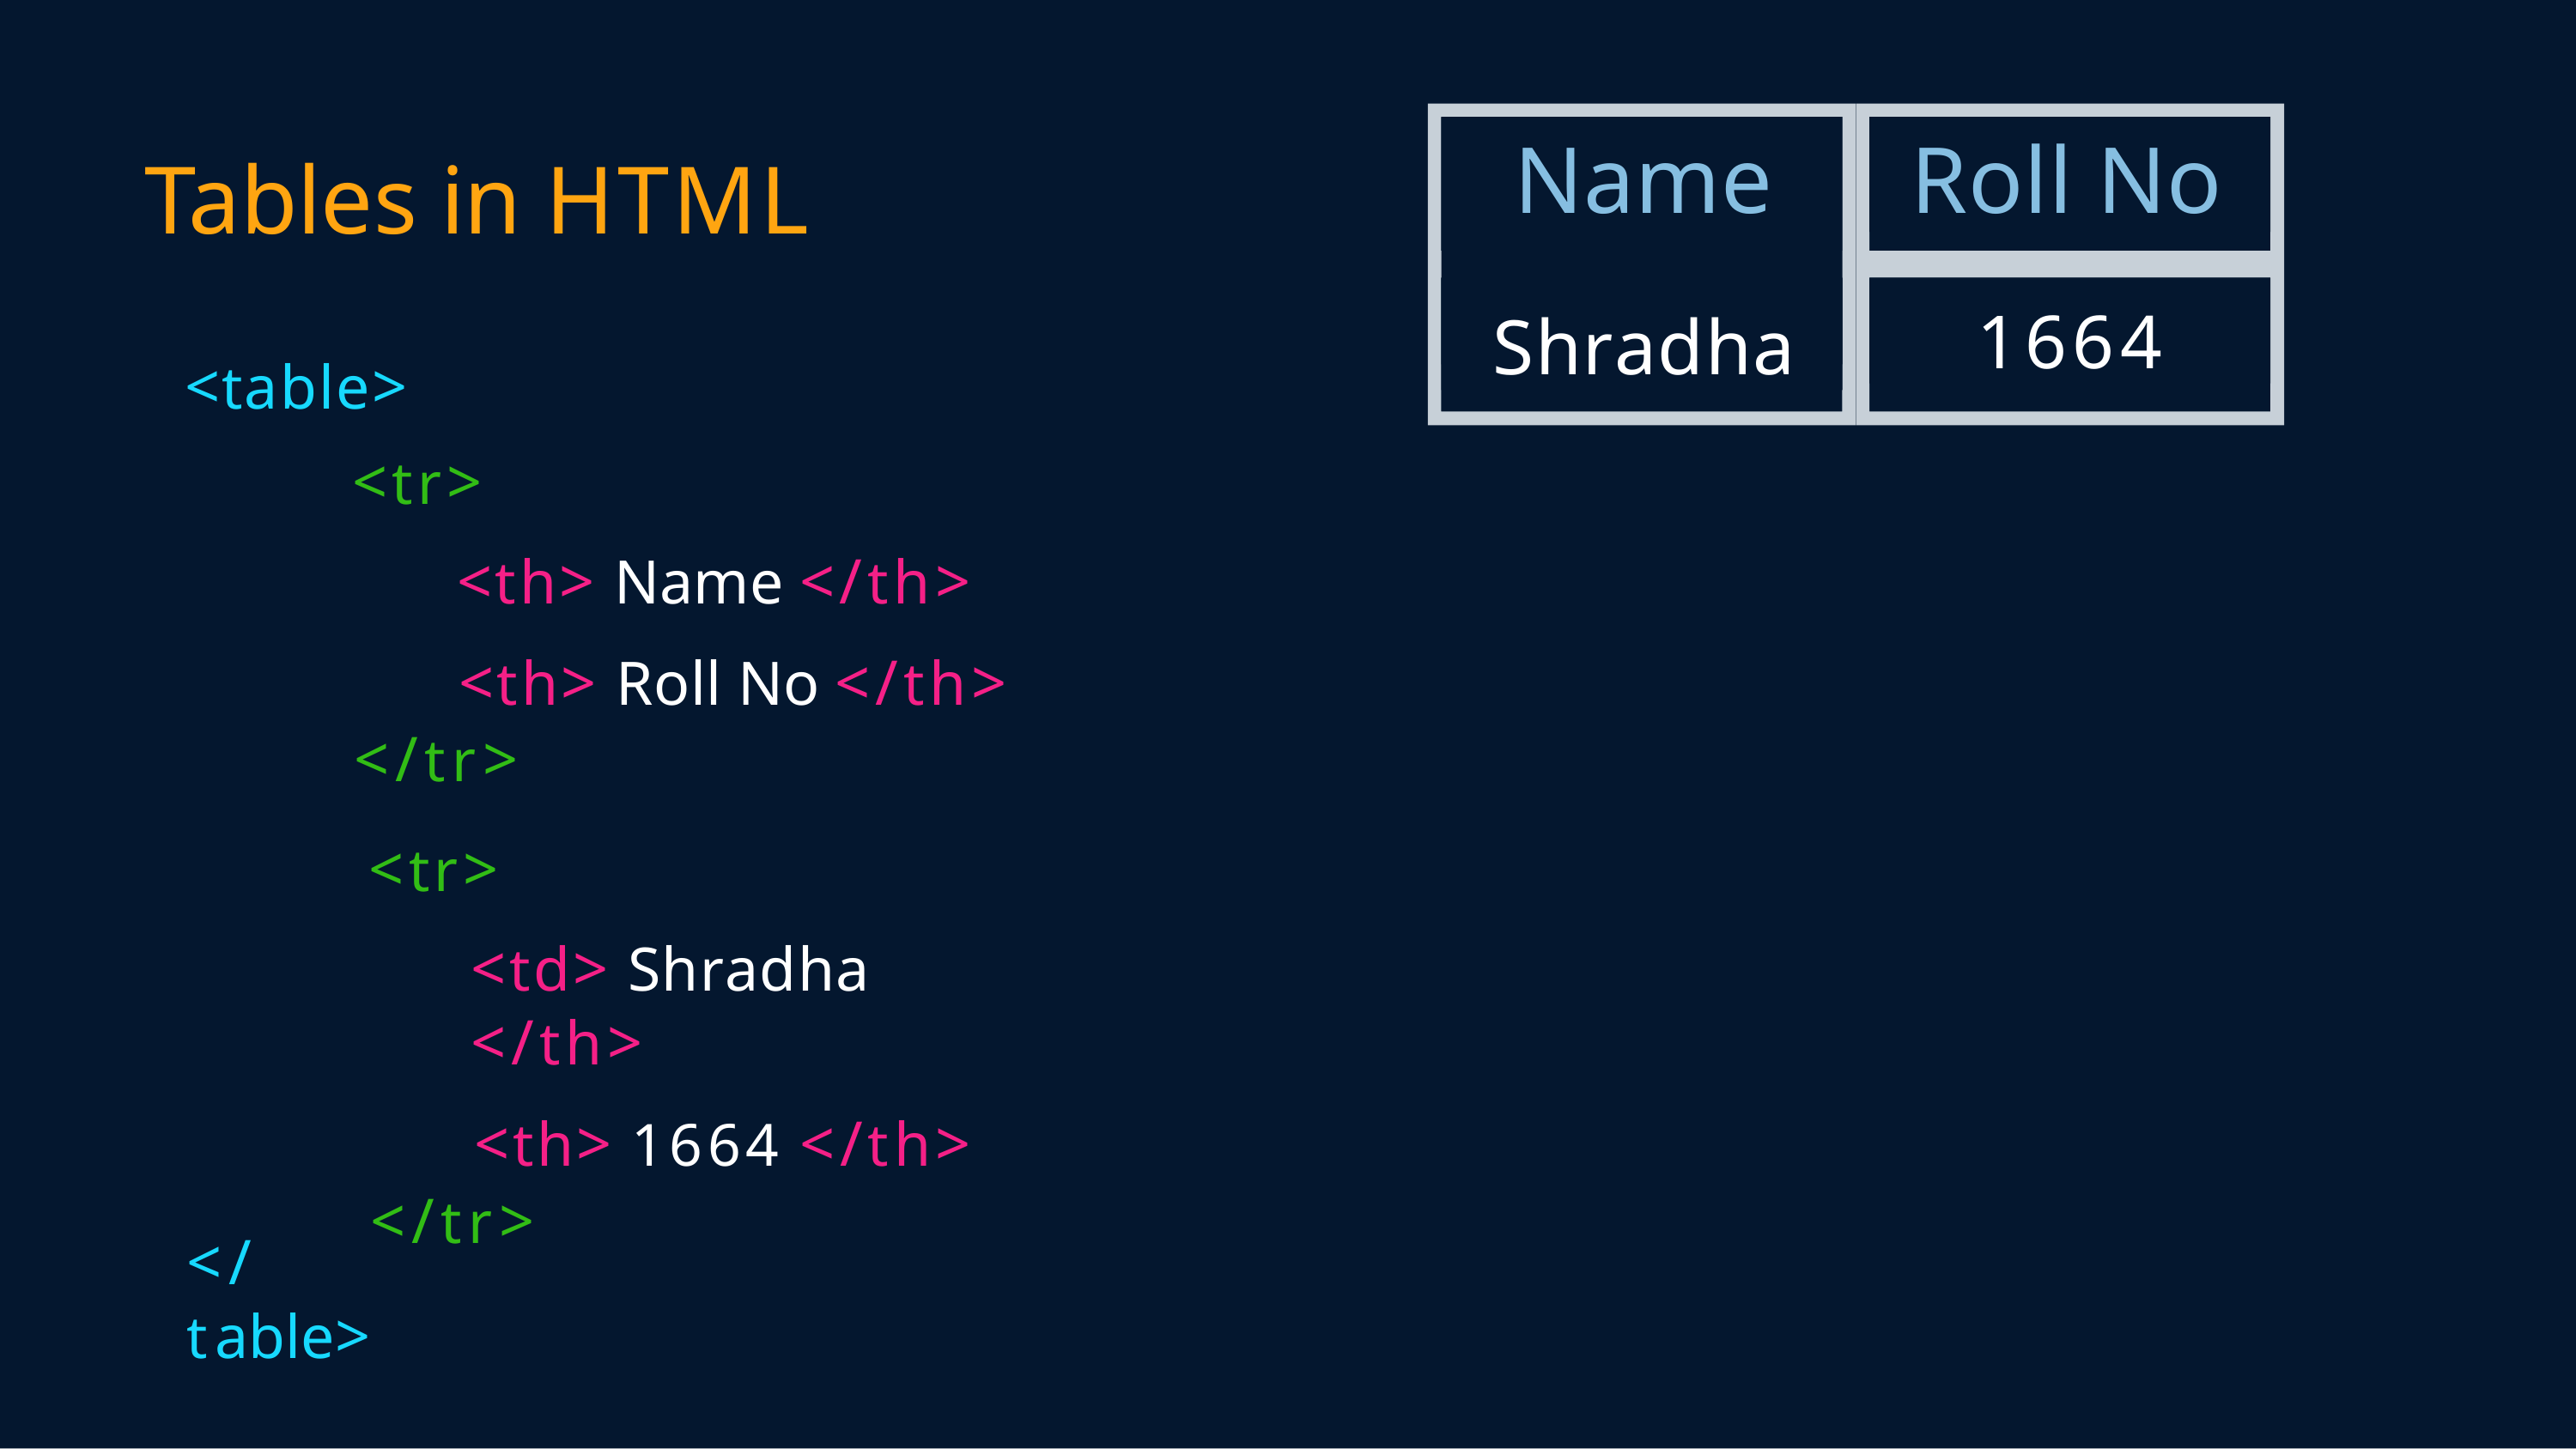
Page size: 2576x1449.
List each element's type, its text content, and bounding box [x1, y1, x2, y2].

text_box 1664 [1869, 277, 2271, 384]
text_box <table> <tr> <th> Name </th> <th> Roll No </th> </tr> <tr> <td> Shradha </th> <th> 1664 </th> </tr> [182, 323, 1048, 1256]
text_box Tables in HTML [143, 138, 841, 253]
text_box Shradha [1441, 277, 1843, 391]
text_box [1427, 103, 2285, 426]
text_box </table> [185, 1256, 441, 1372]
title Name [1441, 117, 1843, 277]
text_box Roll No [1869, 117, 2271, 233]
